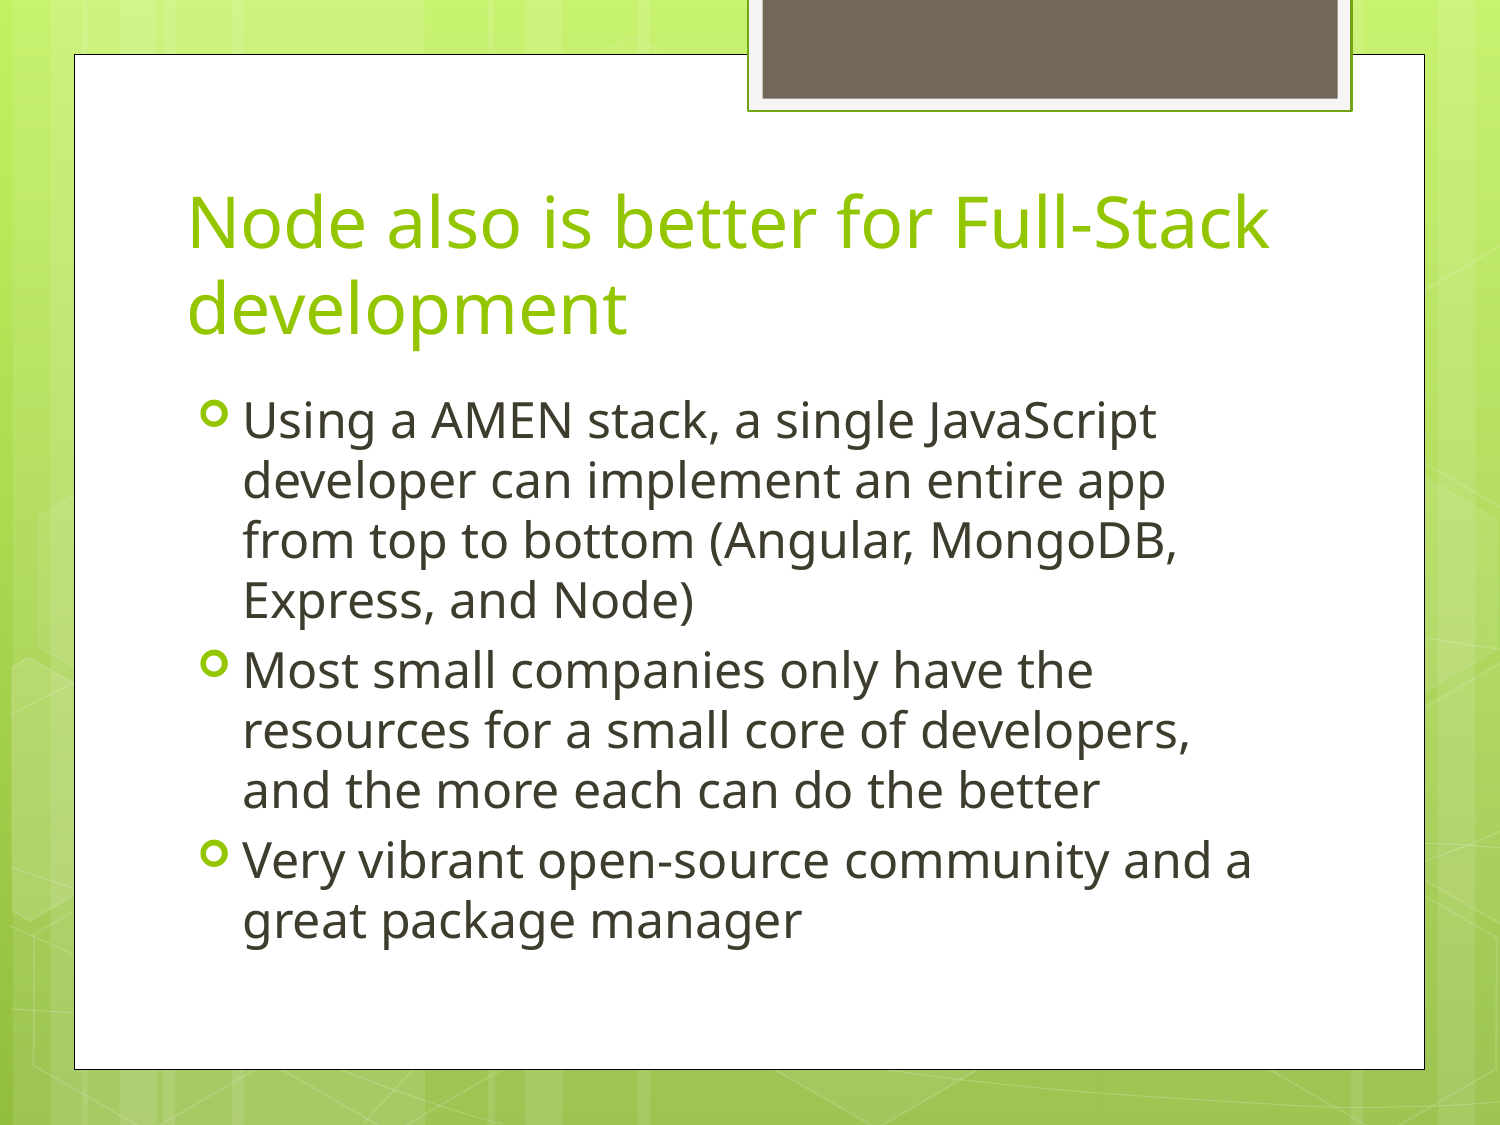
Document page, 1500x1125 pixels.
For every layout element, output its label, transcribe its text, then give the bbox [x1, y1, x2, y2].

list Using a AMEN stack, a single JavaScript developer can implement an entire app from top to bottom (Angular, MongoDB, Express, and Node) Most small companies only have the resources for a small core of developers, and the more each can do the better Very vibrant open-source community and a great package manager [171, 381, 1283, 957]
title Node also is better for Full-Stack development [171, 168, 1324, 357]
